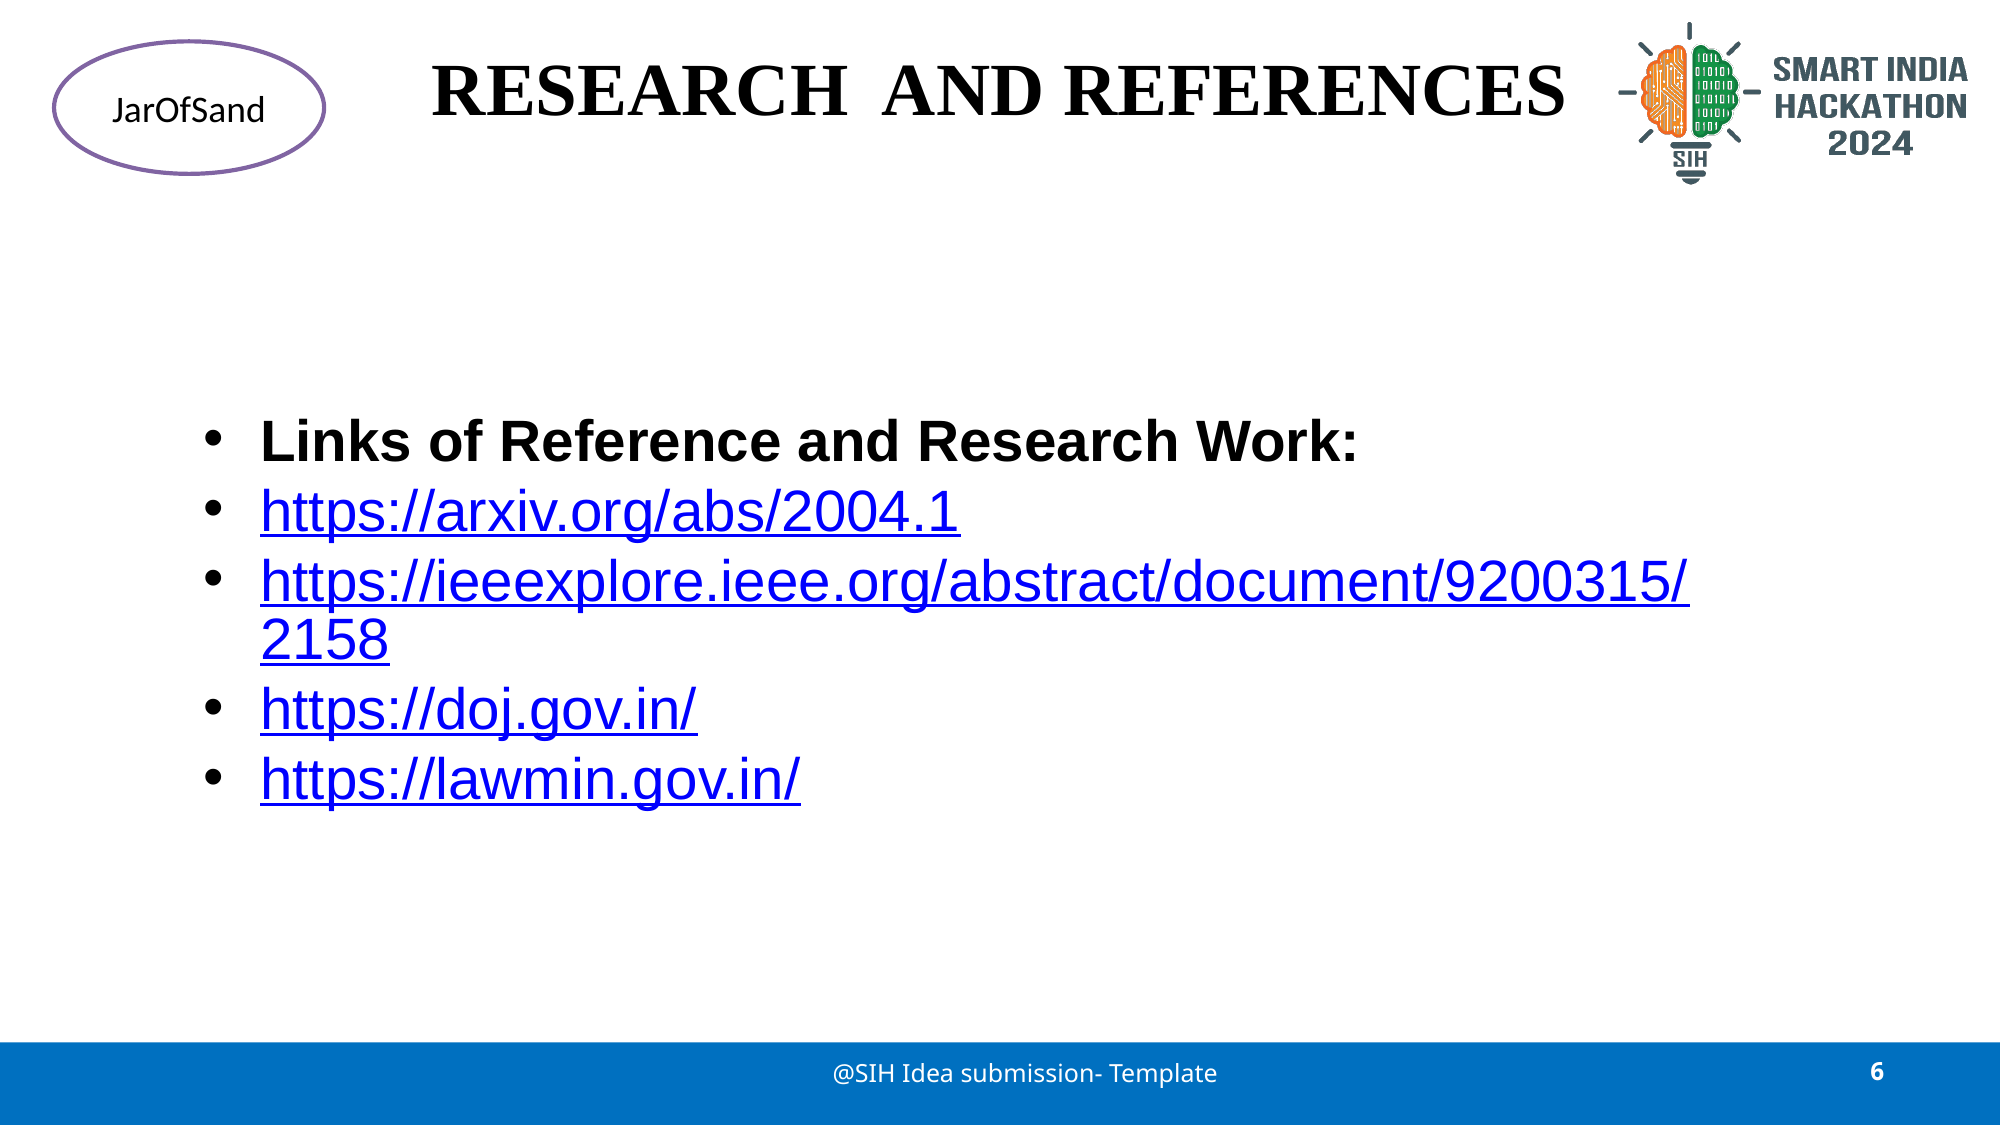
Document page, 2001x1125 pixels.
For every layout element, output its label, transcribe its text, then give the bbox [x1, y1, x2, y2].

title RESEARCH AND REFERENCES [99, 0, 1901, 180]
text_box [0, 1042, 2000, 1125]
picture [1607, 13, 1977, 202]
text_box JarOfSand [51, 39, 327, 176]
text_box Links of Reference and Research Work: https://arxiv.org/abs/2004.1 https://ieeexplore.ieee.org/abstract/document/9200315/2158 https://doj.gov.in/ https://lawmin.gov.in/ [189, 395, 1729, 830]
slide_number 6 [1433, 1042, 1900, 1103]
footer @SIH Idea submission- Template [762, 1042, 1289, 1103]
